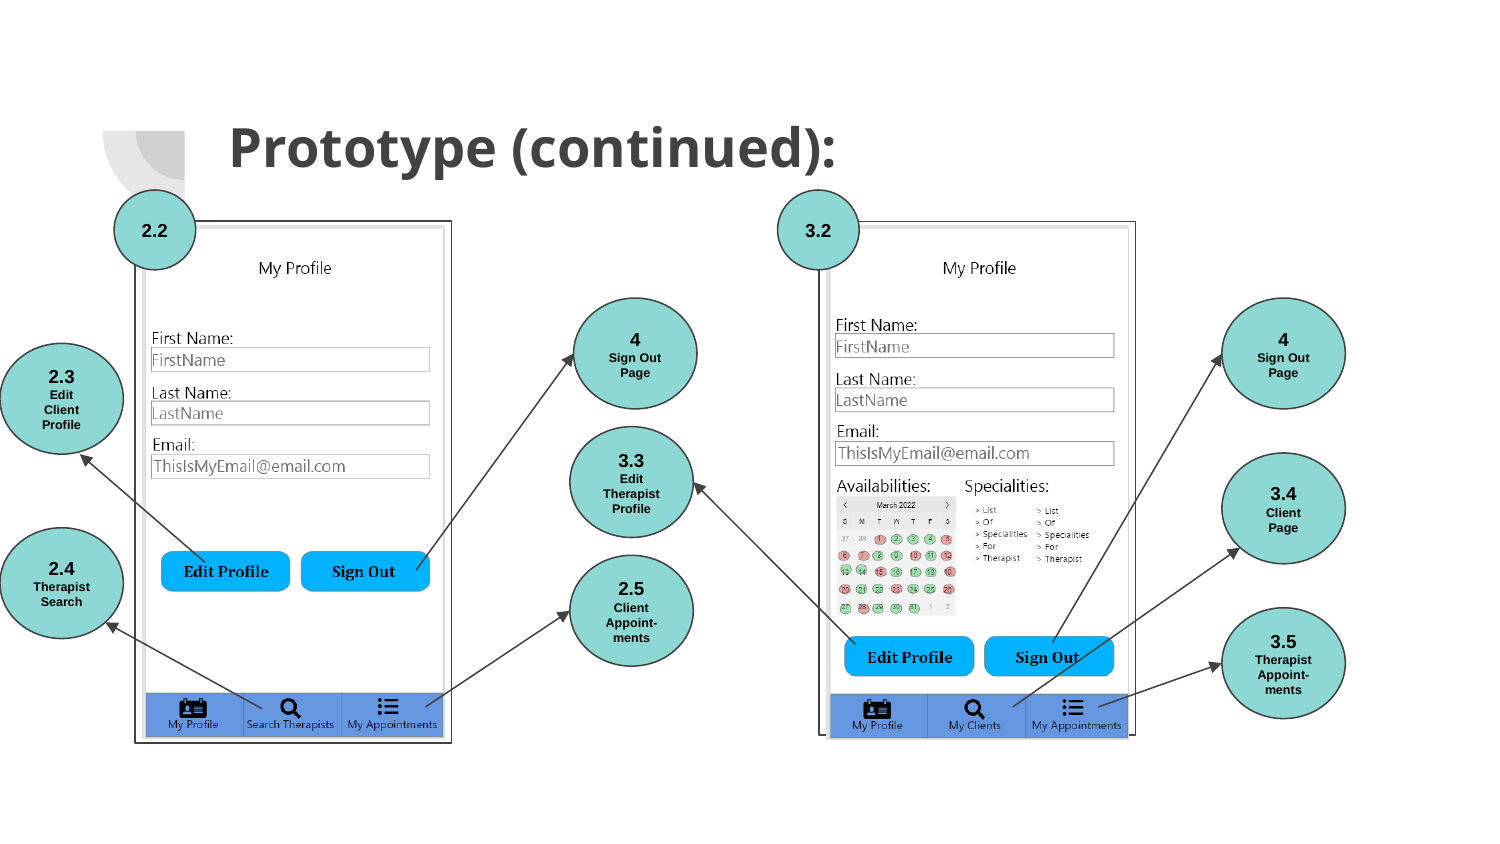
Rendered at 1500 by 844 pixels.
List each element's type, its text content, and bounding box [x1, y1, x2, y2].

text_box 2.3 Edit Client Profile [0, 343, 124, 455]
text_box 2.4 Therapist Search [0, 527, 124, 639]
text_box 2.2 [114, 189, 196, 266]
picture [142, 225, 445, 739]
text_box [134, 717, 139, 743]
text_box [425, 610, 571, 708]
picture [826, 225, 1129, 741]
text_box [105, 621, 263, 709]
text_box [79, 453, 206, 563]
text_box [447, 716, 452, 743]
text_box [1098, 662, 1223, 708]
text_box 4 Sign Out Page [573, 298, 698, 409]
text_box 3.3 Edit Therapist Profile [578, 426, 694, 538]
text_box [859, 221, 1136, 351]
text_box 3.4 Client Page [1227, 452, 1346, 564]
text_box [693, 481, 856, 645]
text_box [1052, 353, 1223, 545]
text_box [1012, 547, 1241, 708]
text_box 2.5 Client Appoint-ments [569, 555, 688, 667]
text_box 3.2 [777, 189, 859, 270]
text_box [195, 221, 452, 351]
text_box 4 Sign Out Page [1221, 298, 1346, 409]
text_box 3.5 Therapist Appoint-ments [1246, 607, 1346, 719]
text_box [415, 353, 574, 571]
title Prototype (continued): [213, 98, 896, 209]
